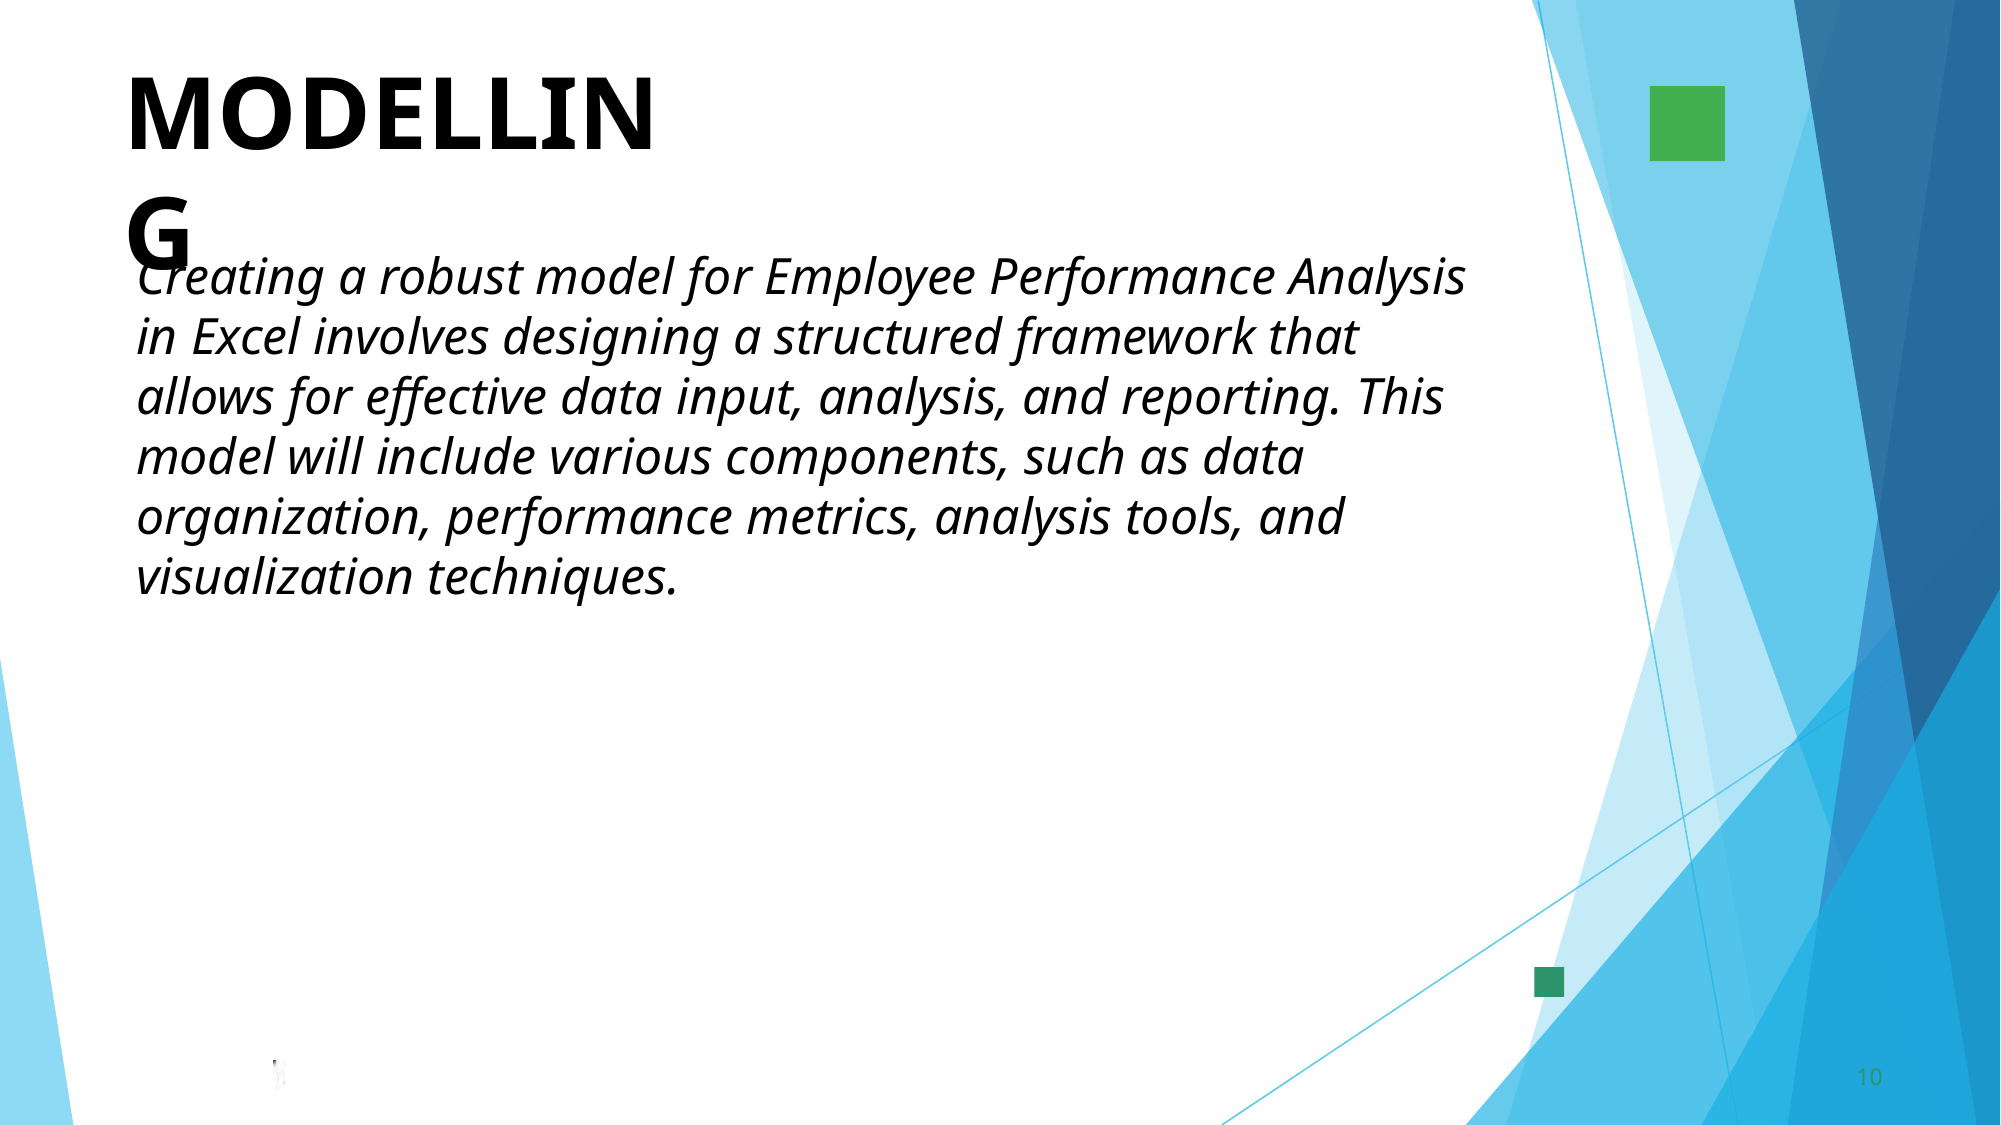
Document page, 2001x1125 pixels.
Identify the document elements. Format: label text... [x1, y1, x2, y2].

text_box [1649, 86, 1725, 162]
text_box MODELLING [121, 47, 664, 237]
text_box 10 [1849, 1061, 1888, 1095]
text_box Creating a robust model for Employee Performance Analysis in Excel involves designing a structured framework that allows for effective data input, analysis, and reporting. This model will include various components, such as data organization, performance metrics, analysis tools, and visualization techniques. [121, 237, 1502, 748]
picture [273, 1060, 287, 1091]
text_box [1534, 967, 1565, 997]
